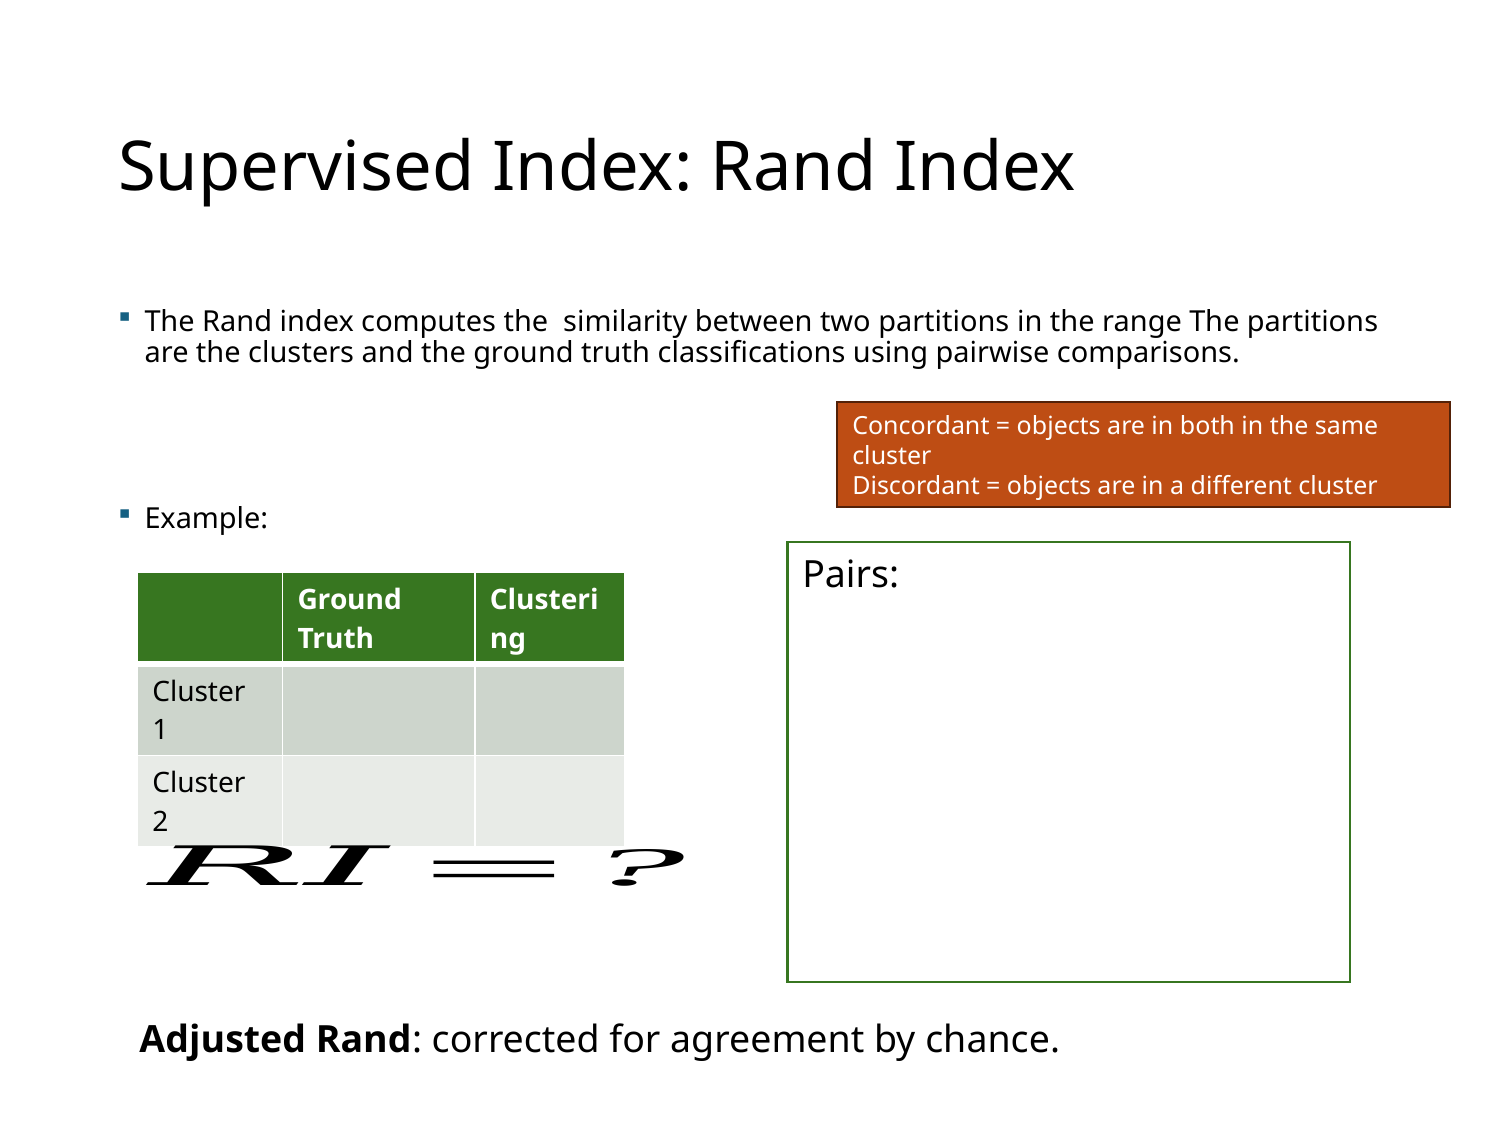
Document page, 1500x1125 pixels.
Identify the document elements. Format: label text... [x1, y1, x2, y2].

title Supervised Index: Rand Index [103, 59, 1397, 278]
text_box Concordant = objects are in both in the same cluster Discordant = objects are in a different cluster [836, 401, 1451, 508]
text_box Adjusted Rand: corrected for agreement by chance. [124, 1007, 1372, 1068]
